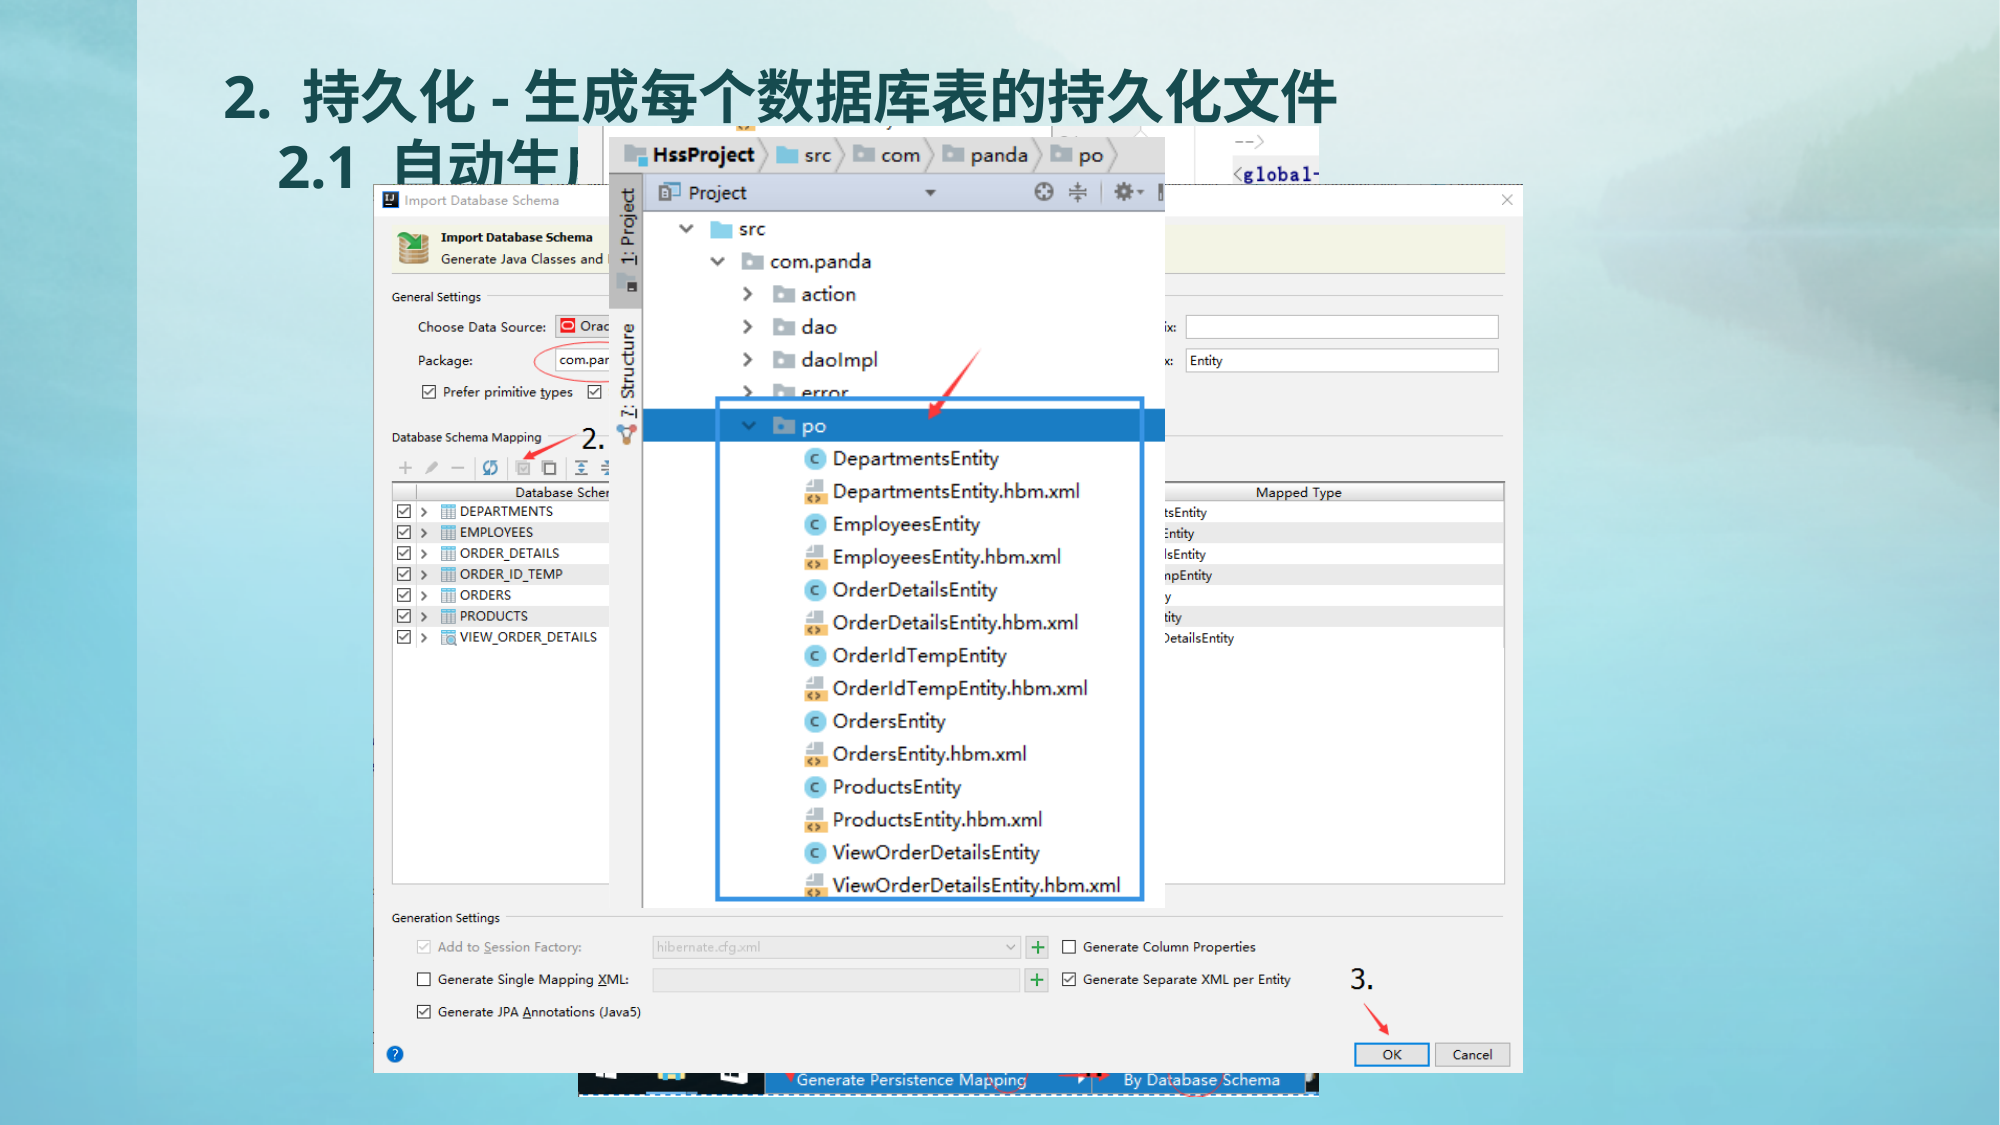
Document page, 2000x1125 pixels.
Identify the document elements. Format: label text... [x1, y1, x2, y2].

title 2. 持久化-生成每个数据库表的持久化文件 2.1 自动生成 [208, 42, 1784, 209]
picture [0, 0, 2000, 1125]
